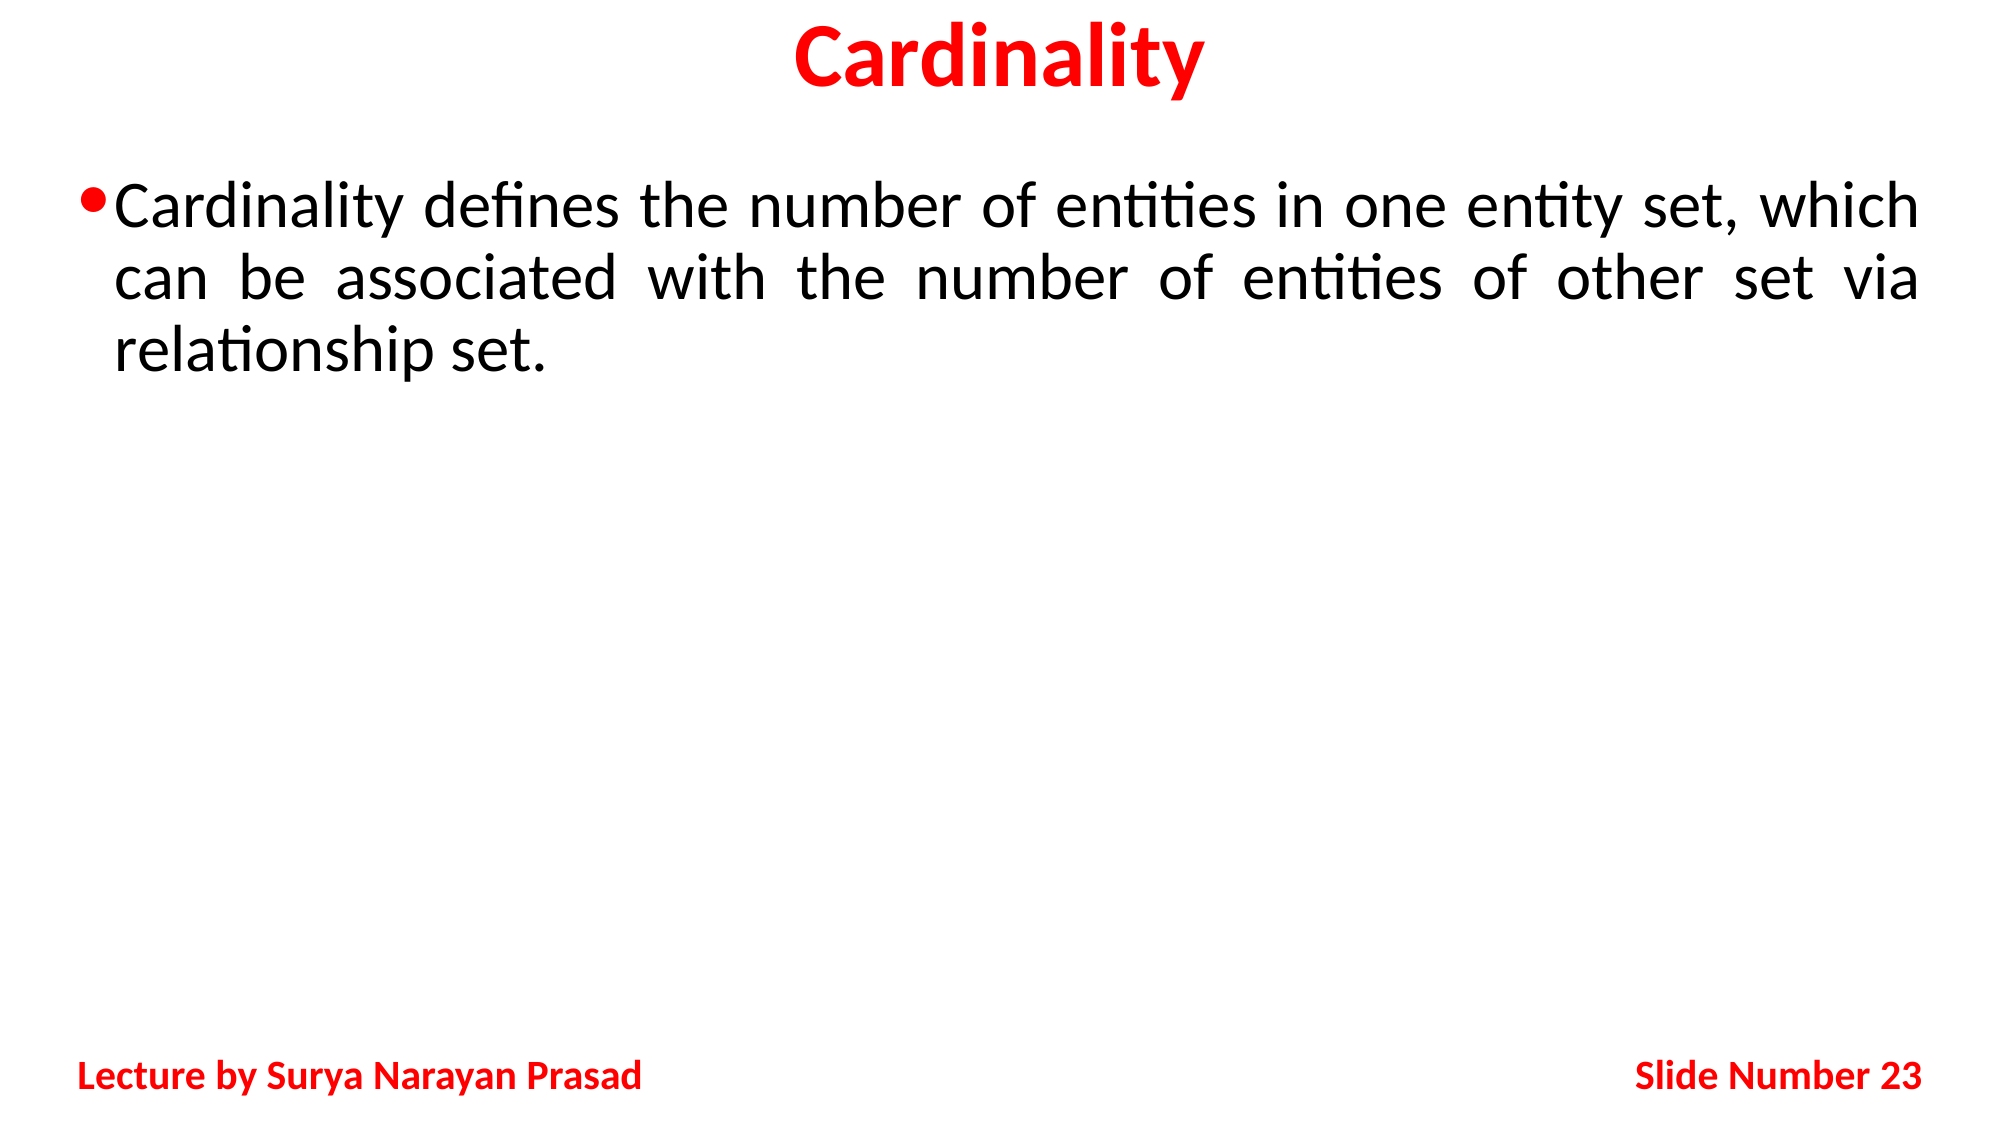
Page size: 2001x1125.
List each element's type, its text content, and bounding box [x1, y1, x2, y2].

title Cardinality [0, 0, 2000, 125]
slide_number Slide Number 23 [1524, 1042, 1938, 1103]
list Cardinality defines the number of entities in one entity set, which can be associated with the number of entities of other set via relationship set. [62, 162, 1938, 1000]
footer Lecture by Surya Narayan Prasad [62, 1042, 688, 1103]
